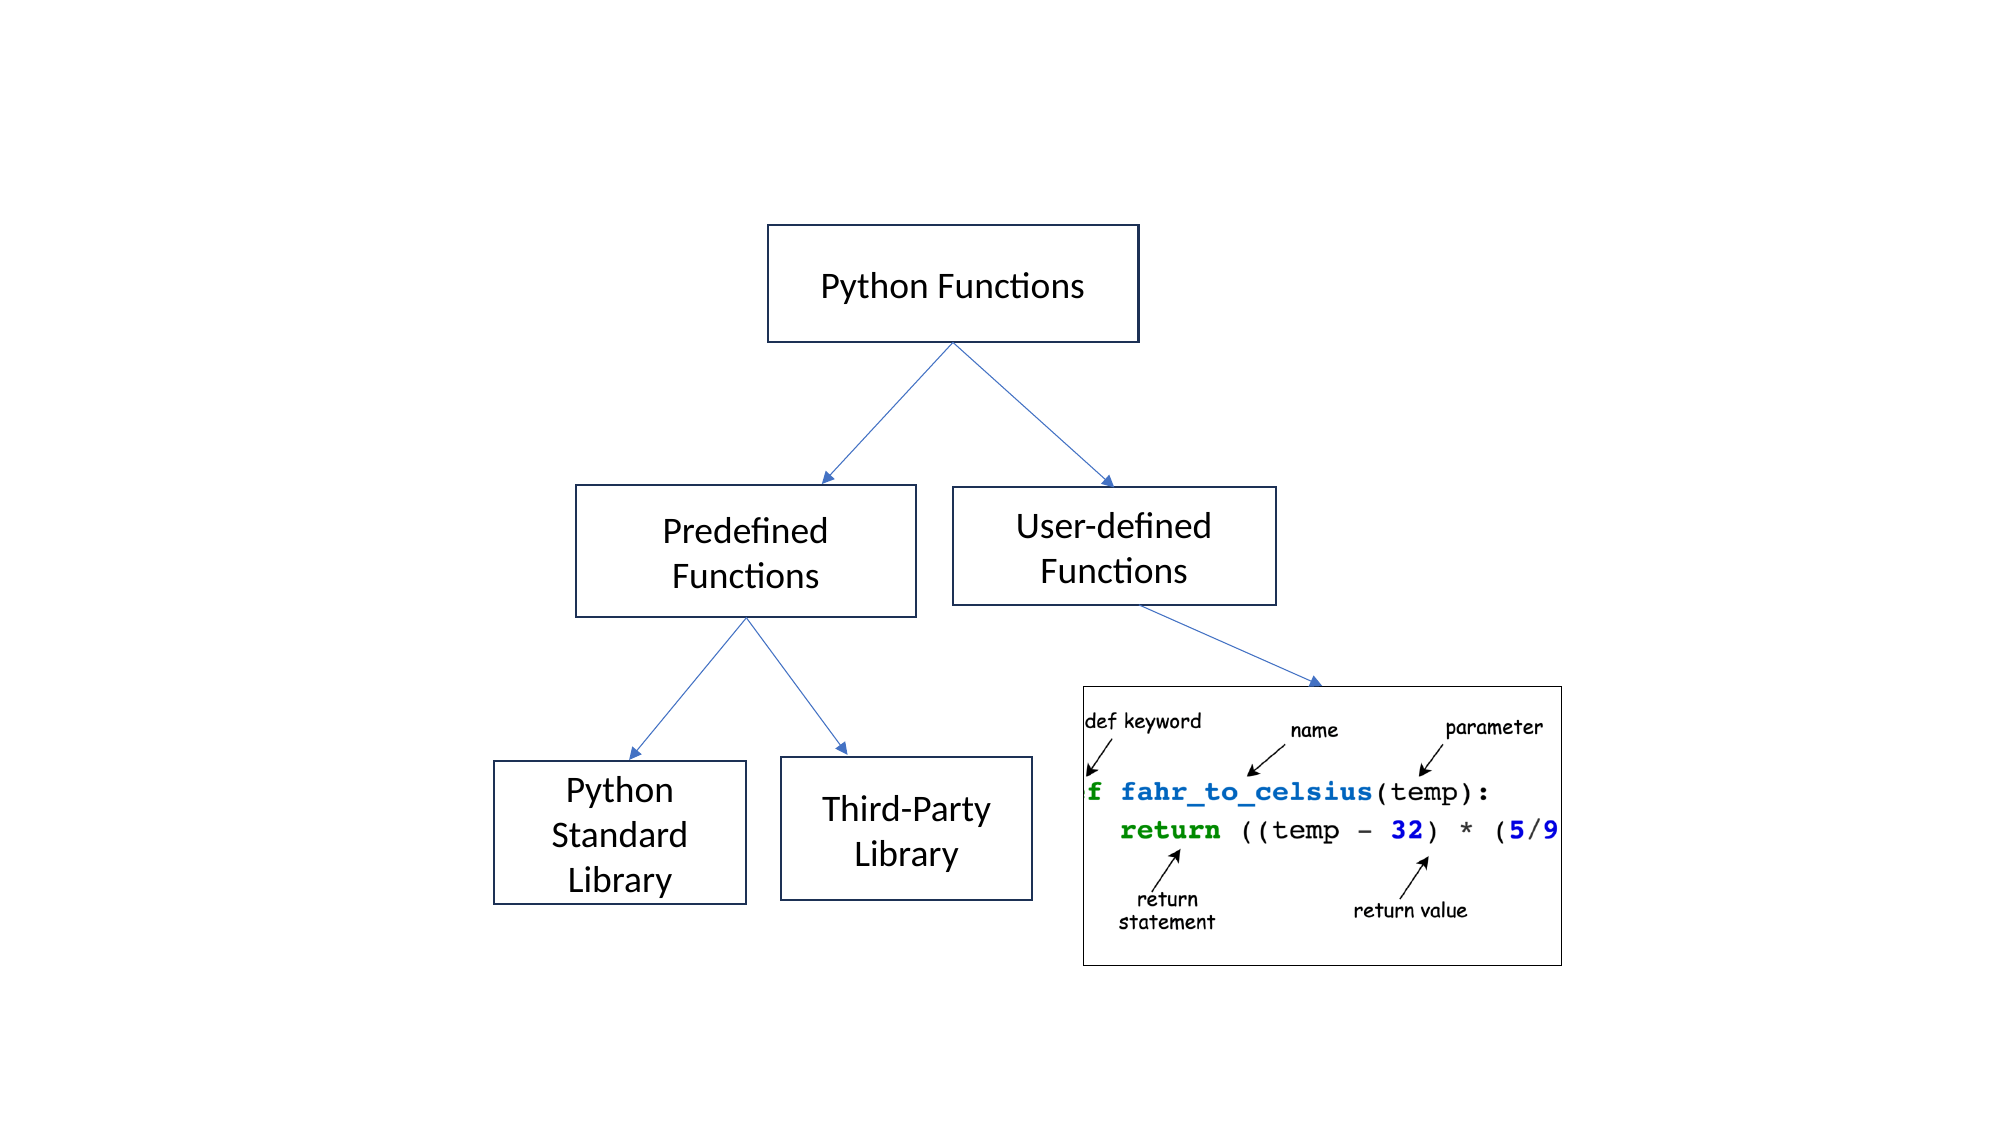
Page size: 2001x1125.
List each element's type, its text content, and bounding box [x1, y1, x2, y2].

text_box User-defined Functions [952, 486, 1277, 606]
text_box Predefined Functions [575, 484, 917, 618]
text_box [952, 342, 1115, 488]
text_box Third-Party Library [780, 756, 1033, 901]
text_box Python Functions [767, 224, 1140, 343]
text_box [1138, 604, 1323, 687]
text_box Python Standard Library [493, 760, 747, 905]
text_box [821, 342, 952, 485]
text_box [629, 618, 746, 760]
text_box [745, 617, 848, 755]
picture [1083, 686, 1562, 966]
